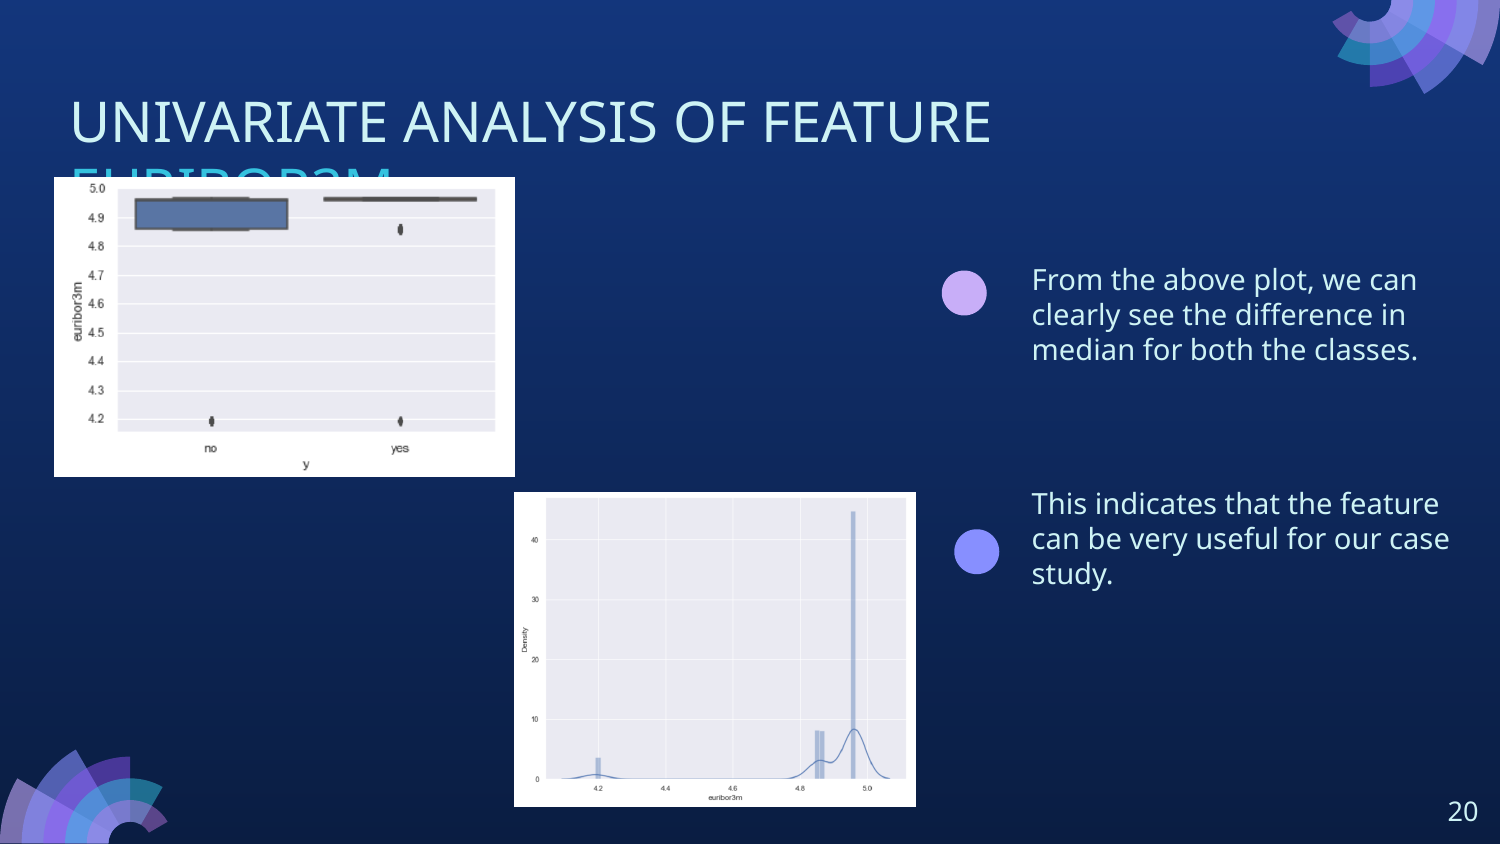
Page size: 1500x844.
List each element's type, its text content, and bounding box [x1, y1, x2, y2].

text_box From the above plot, we can clearly see the difference in median for both the classes. [1016, 246, 1452, 340]
text_box [954, 529, 1000, 575]
slide_number ‹#› [1403, 779, 1494, 844]
picture [514, 492, 916, 807]
text_box [941, 270, 987, 316]
text_box This indicates that the feature can be very useful for our case study. [1016, 470, 1477, 564]
picture [54, 177, 515, 478]
title UNIVARIATE ANALYSIS OF FEATURE EURIBOR3M [54, 71, 1319, 166]
